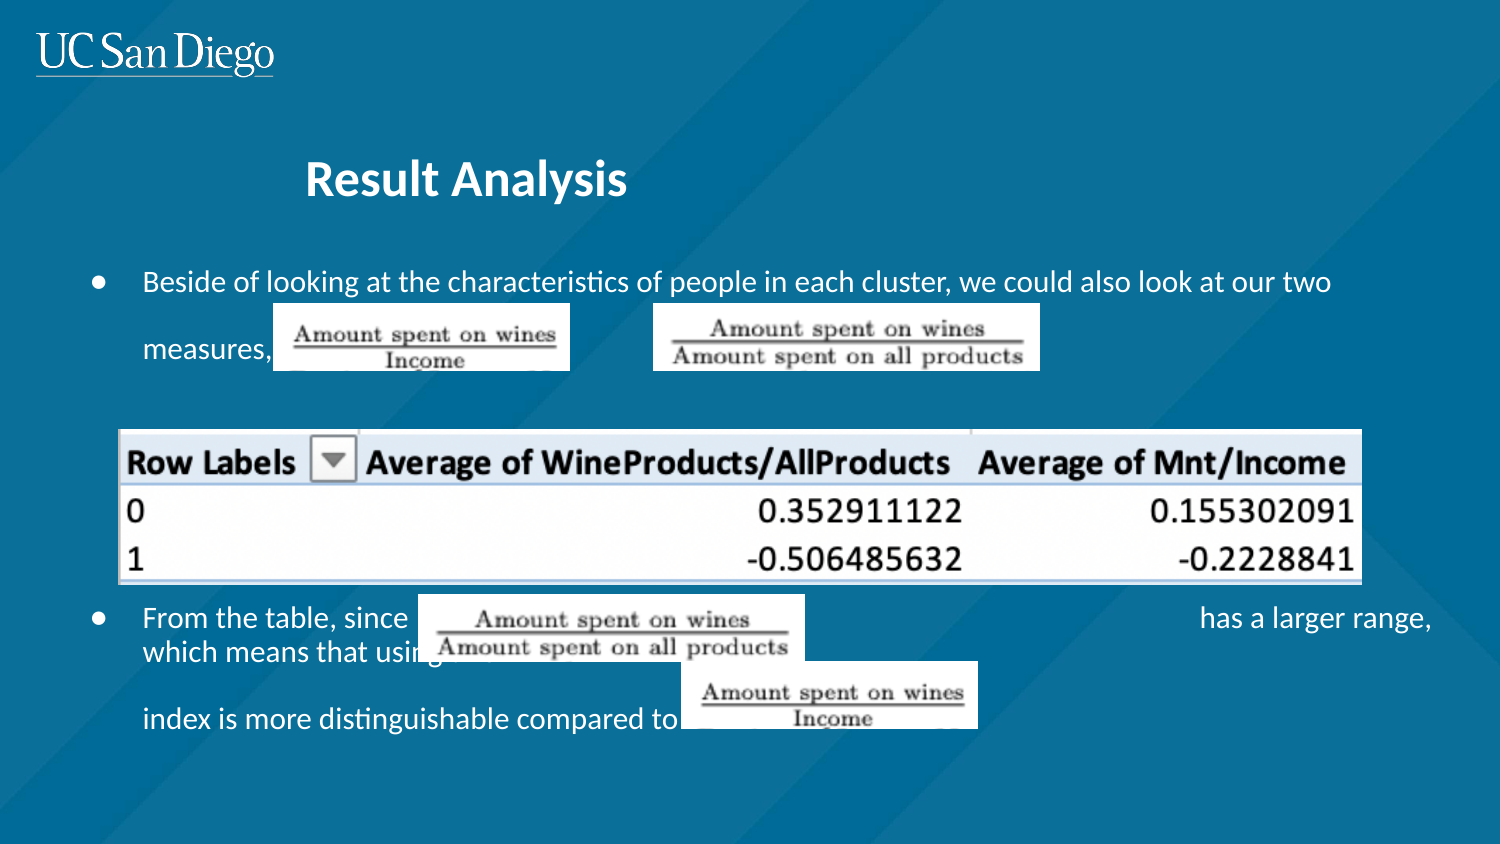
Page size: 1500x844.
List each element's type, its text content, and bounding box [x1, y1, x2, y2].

picture [148, 47, 154, 67]
picture [126, 58, 131, 67]
picture [246, 47, 251, 59]
picture [102, 35, 123, 68]
picture [237, 61, 254, 74]
subtitle Result Analysis [67, 151, 866, 257]
picture [267, 47, 273, 67]
picture [178, 34, 203, 67]
picture [136, 47, 141, 67]
picture [110, 33, 121, 38]
picture [418, 595, 977, 728]
picture [119, 430, 1361, 584]
picture [255, 47, 261, 66]
picture [654, 304, 1039, 370]
picture [216, 48, 225, 67]
subtitle Beside of looking at the characteristics of people in each cluster, we could also look at our two measures, and From the table, since has a larger range, which means that using this index is more distinguishable compared to [58, 265, 1442, 761]
picture [236, 47, 241, 60]
picture [41, 34, 50, 67]
picture [207, 47, 212, 67]
picture [79, 33, 92, 39]
picture [59, 34, 65, 66]
picture [274, 304, 569, 370]
picture [69, 34, 90, 67]
picture [157, 47, 165, 67]
